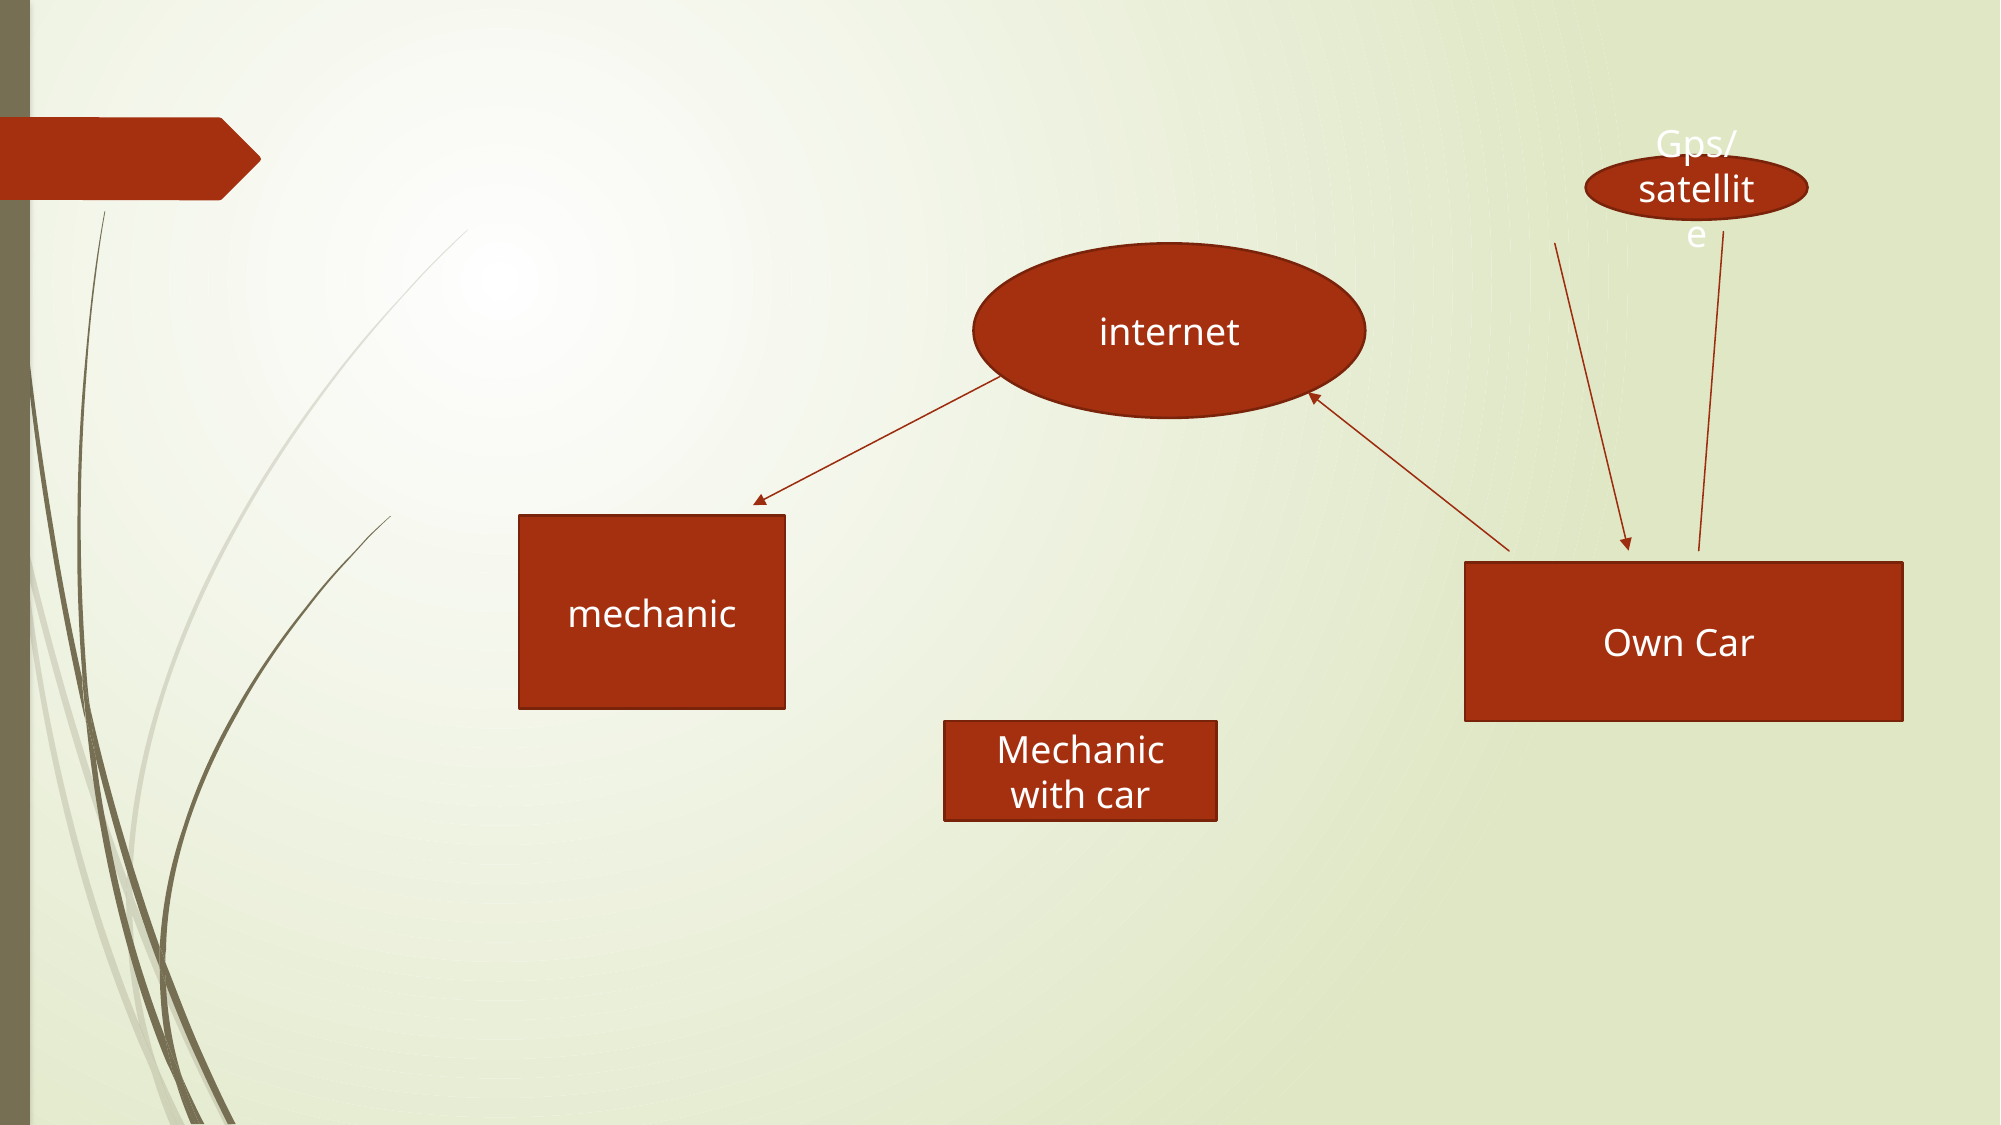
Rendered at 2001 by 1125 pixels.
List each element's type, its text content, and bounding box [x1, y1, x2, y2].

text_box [752, 376, 1001, 506]
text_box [1698, 231, 1724, 551]
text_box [1307, 391, 1510, 552]
text_box Mechanic with car [943, 720, 1218, 822]
text_box Own Car [1464, 561, 1904, 722]
text_box internet [972, 242, 1367, 420]
text_box Gps/satellite [1584, 153, 1809, 222]
text_box mechanic [518, 514, 786, 710]
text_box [1554, 243, 1629, 551]
